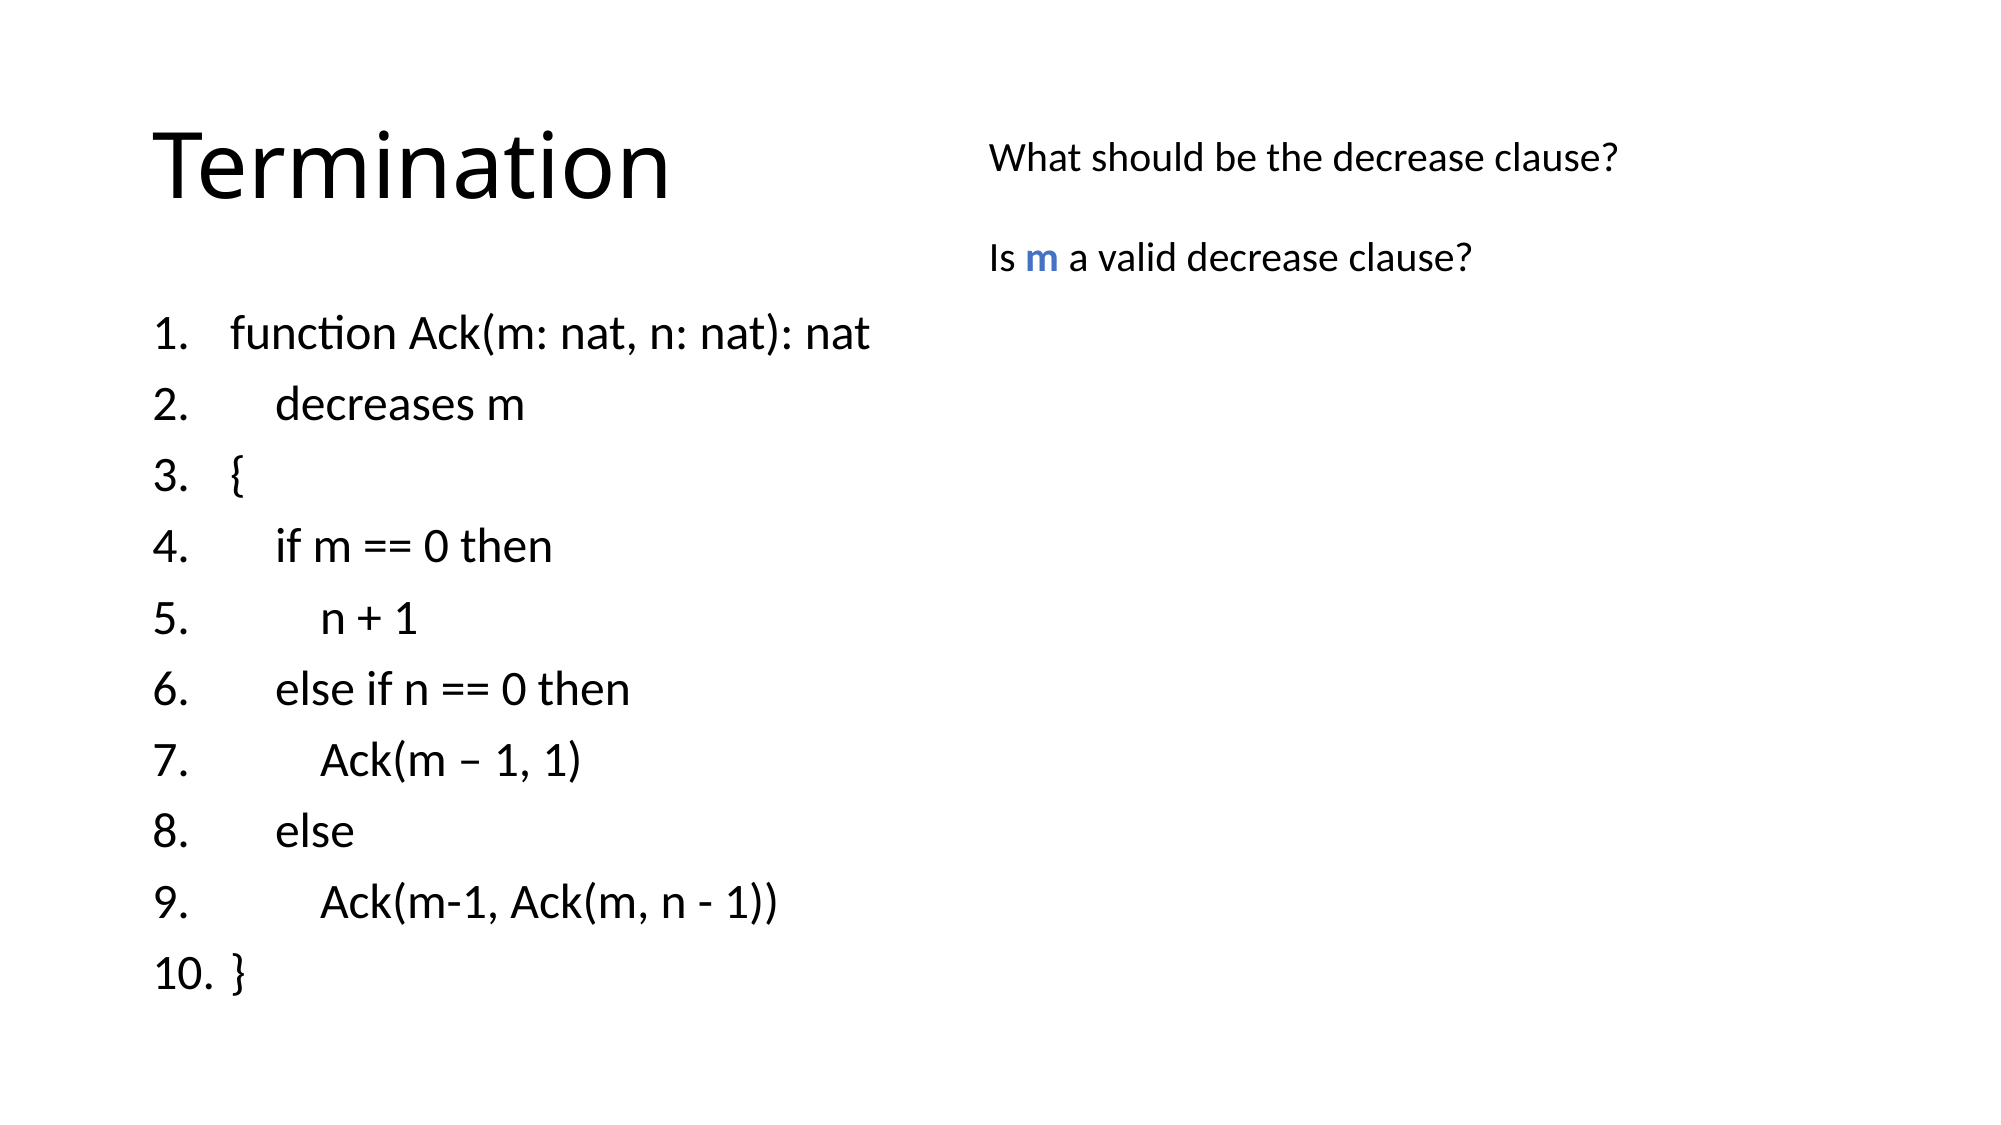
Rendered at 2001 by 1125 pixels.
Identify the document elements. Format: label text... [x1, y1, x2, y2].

title Termination [137, 59, 1863, 278]
text_box What should be the decrease clause? Is m a valid decrease clause? [974, 122, 1970, 388]
list function Ack(m: nat, n: nat): nat decreases m { if m == 0 then n + 1 else if n == 0 then Ack(m – 1, 1) else Ack(m-1, Ack(m, n - 1)) } [137, 299, 1863, 1014]
